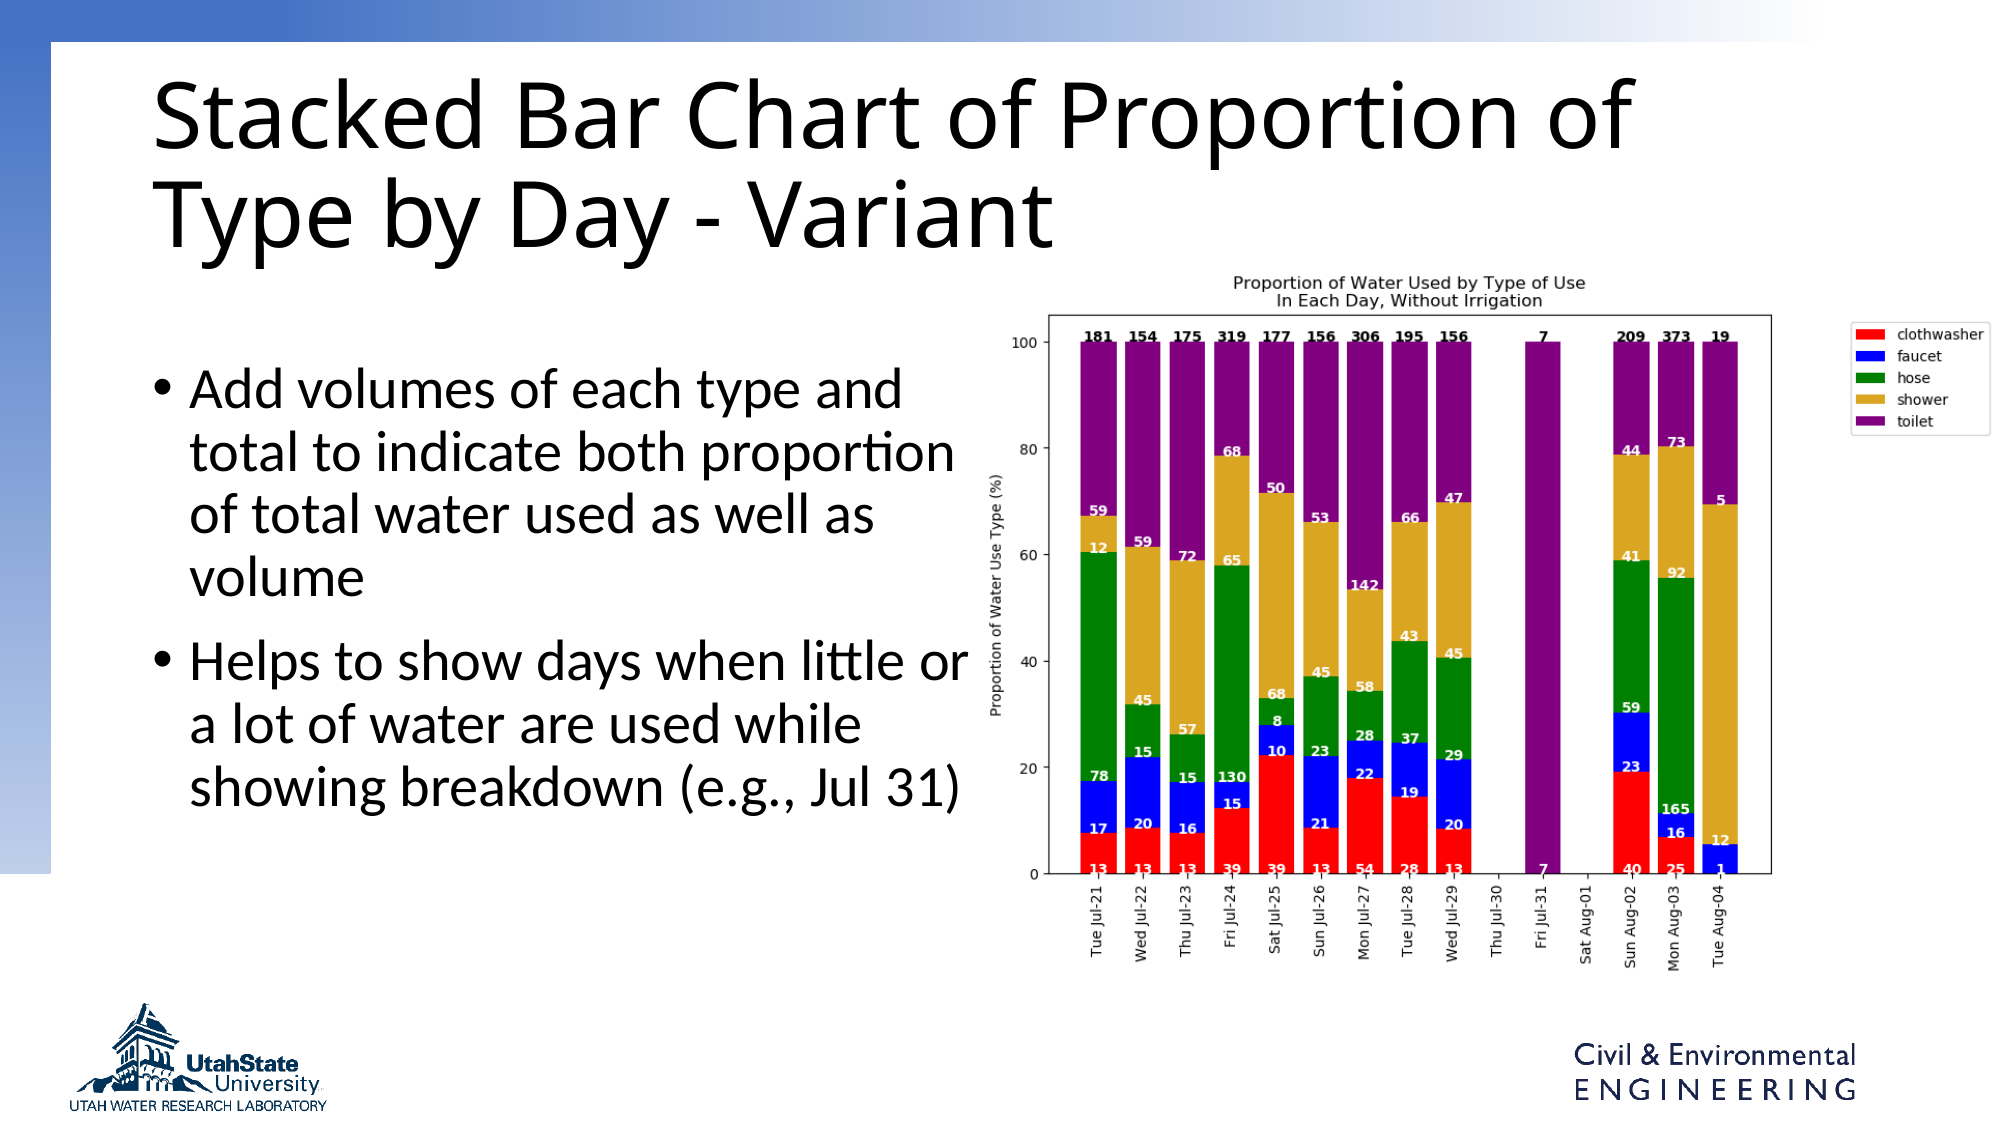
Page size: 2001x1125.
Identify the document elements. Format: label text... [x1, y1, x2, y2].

title Stacked Bar Chart of Proportion of Type by Day - Variant [137, 59, 1863, 278]
picture [1571, 1033, 1855, 1112]
list Add volumes of each type and total to indicate both proportion of total water used as well as volume Helps to show days when little or a lot of water are used while showing breakdown (e.g., Jul 31) [137, 350, 988, 1014]
picture [61, 998, 334, 1116]
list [980, 266, 2000, 980]
